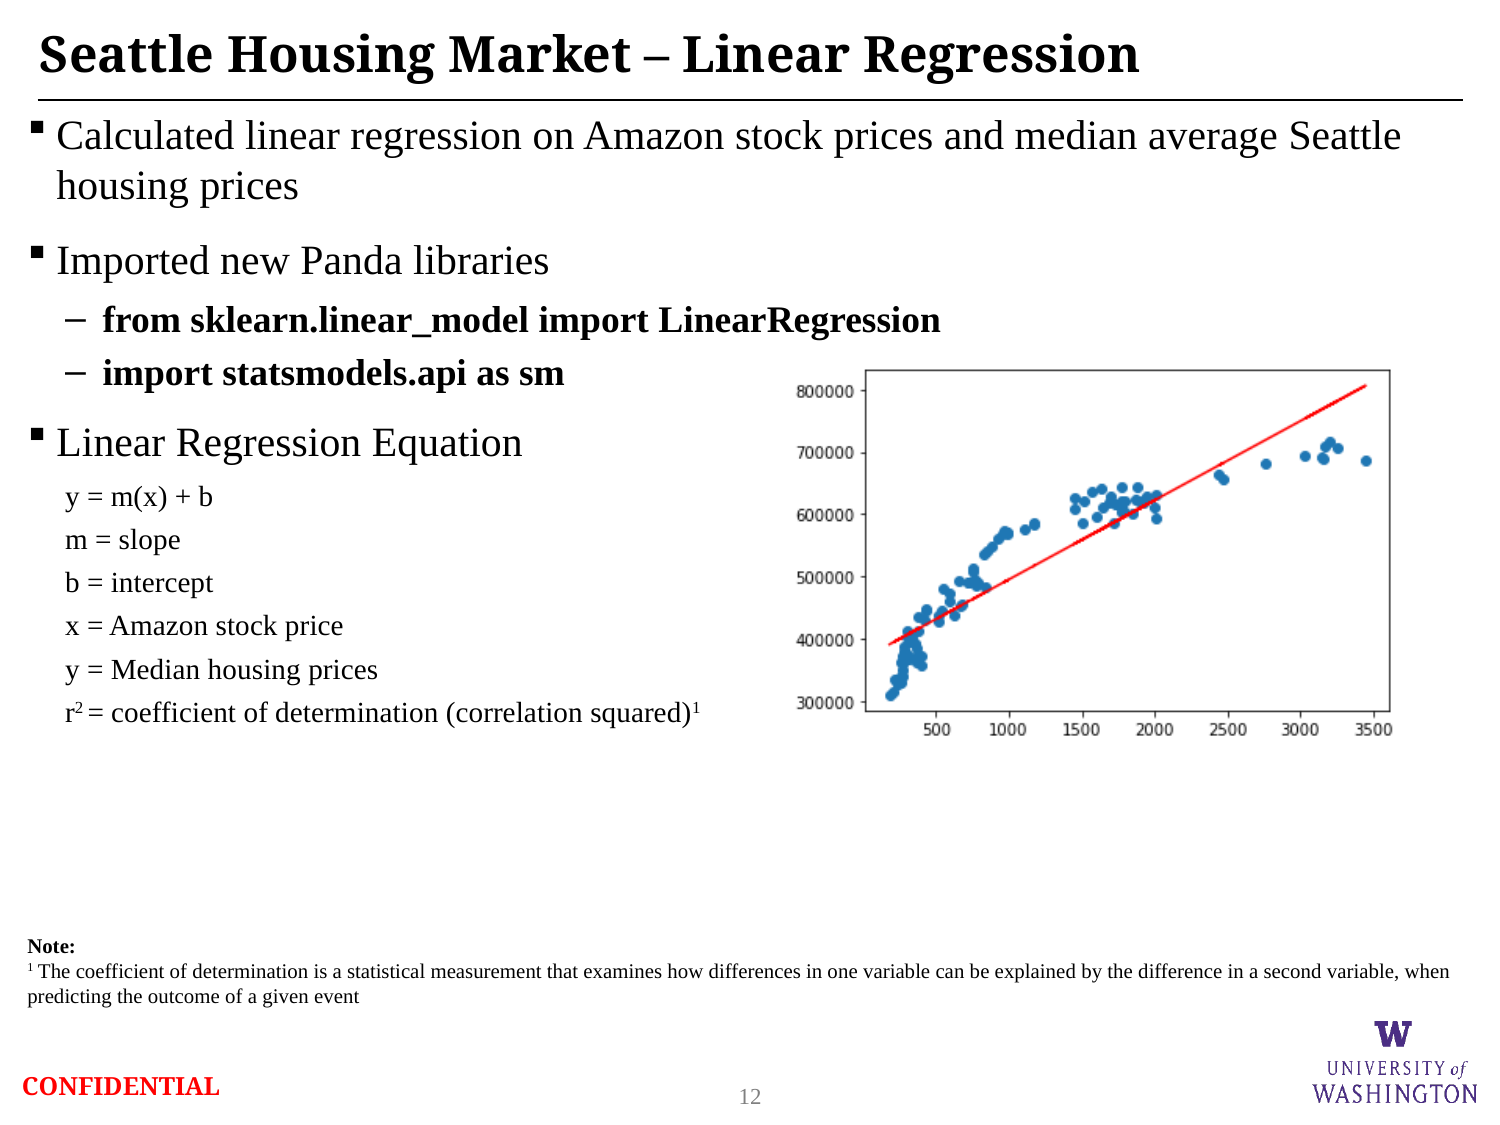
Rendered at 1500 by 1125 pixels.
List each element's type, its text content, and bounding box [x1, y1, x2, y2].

title Seattle Housing Market – Linear Regression [24, 17, 1375, 88]
picture [1312, 1021, 1477, 1103]
picture [787, 362, 1419, 751]
list Calculated linear regression on Amazon stock prices and median average Seattle housing prices Imported new Panda libraries from sklearn.linear_model import LinearRegression import statsmodels.api as sm Linear Regression Equation y = m(x) + b m = slope b = intercept x = Amazon stock price y = Median housing prices r2 = coefficient of determination (correlation squared)1 [12, 99, 1450, 913]
text_box Note: 1 The coefficient of determination is a statistical measurement that examines how differences in one variable can be explained by the difference in a second variable, when predicting the outcome of a given event [12, 924, 1488, 1015]
